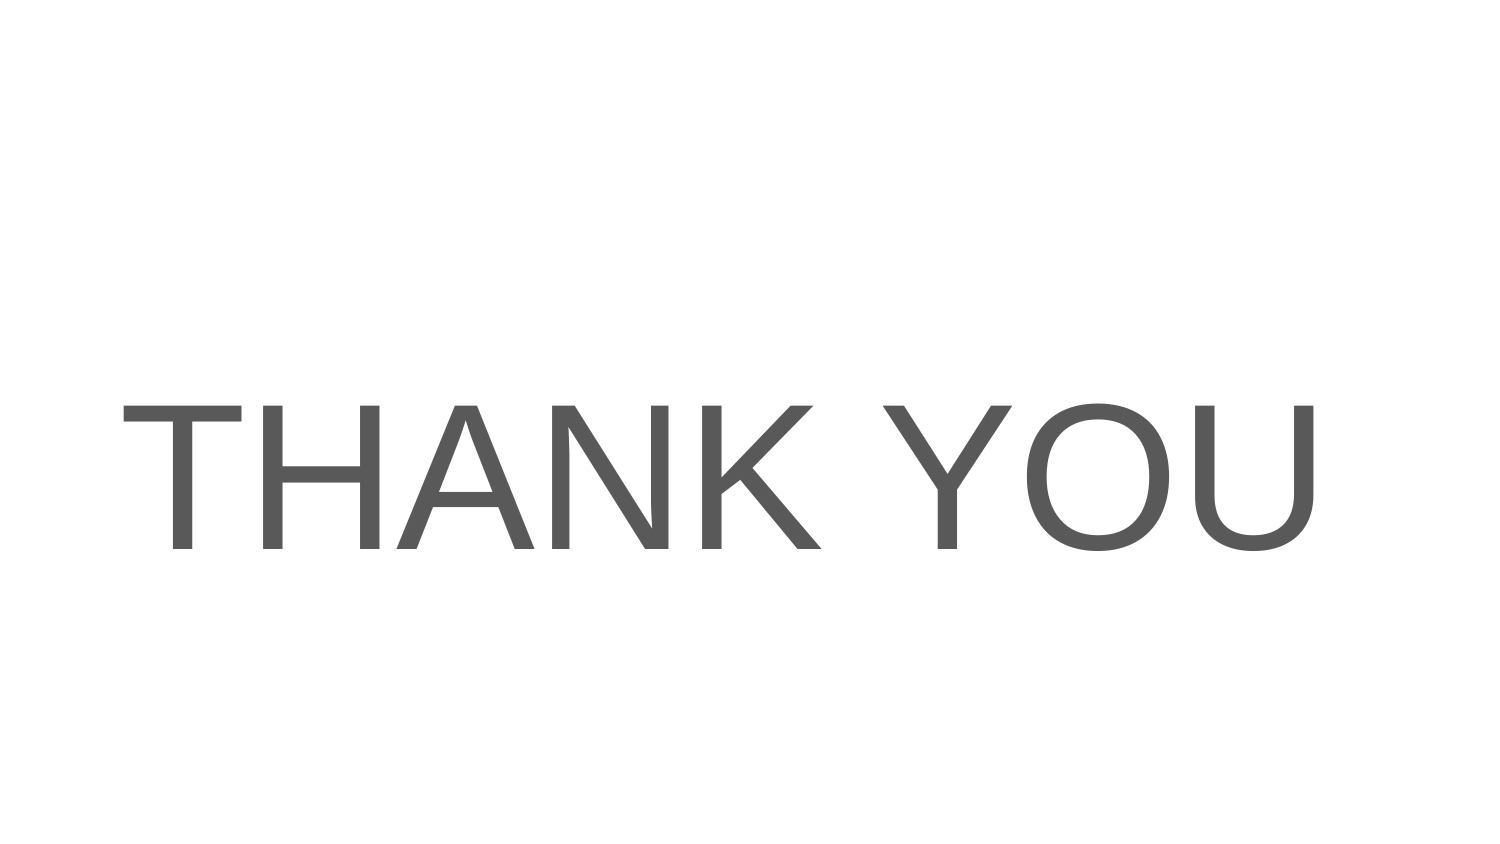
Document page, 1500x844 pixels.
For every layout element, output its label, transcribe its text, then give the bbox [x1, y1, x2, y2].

list THANK YOU [26, 289, 1424, 844]
